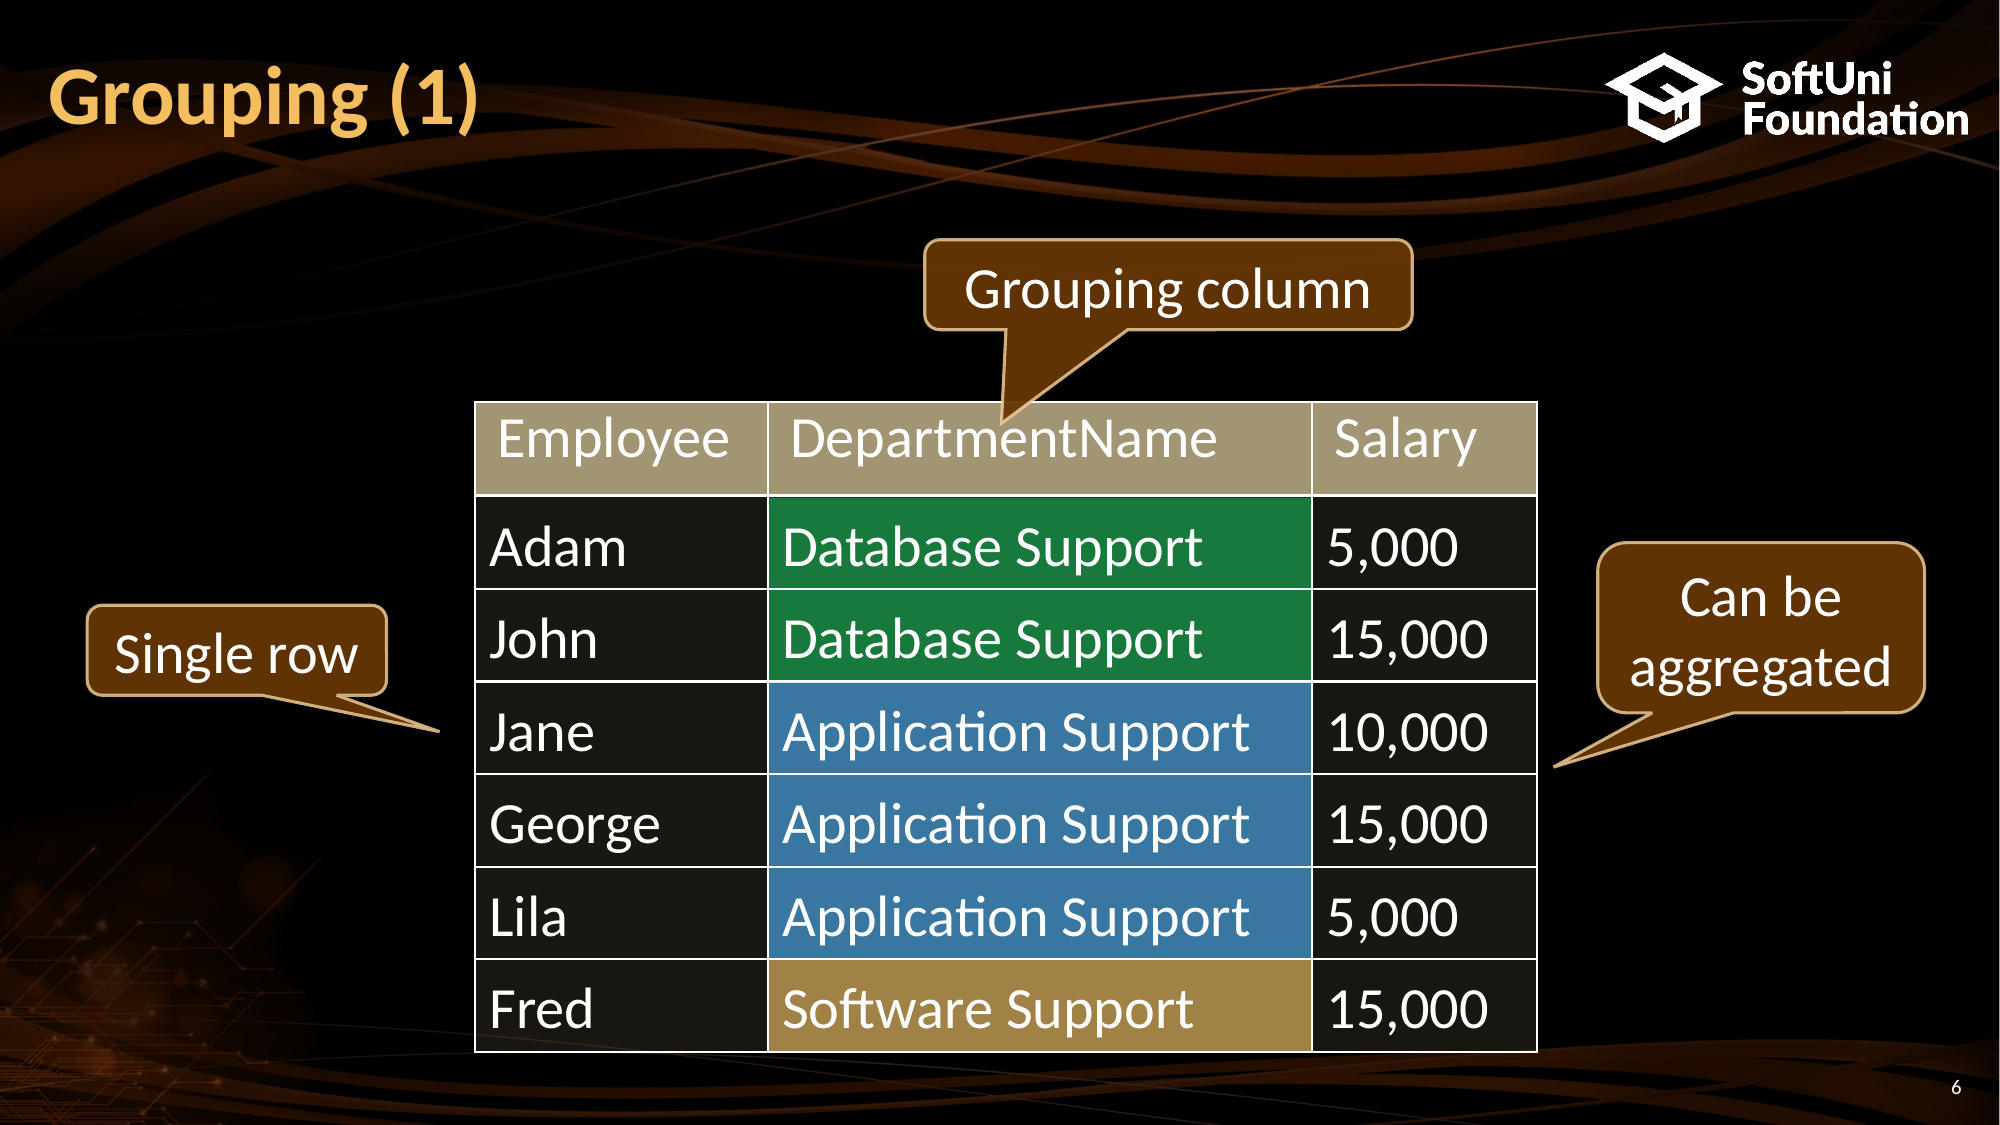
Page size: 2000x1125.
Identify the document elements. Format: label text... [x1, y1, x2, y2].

text_box Can be aggregated [1553, 541, 1926, 769]
slide_number 6 [1897, 1070, 1968, 1103]
text_box Adam [474, 495, 767, 588]
text_box 10,000 [1313, 683, 1538, 773]
title Grouping (1) [30, 6, 1602, 189]
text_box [474, 866, 1538, 960]
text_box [474, 774, 1538, 866]
table_header Salary [1313, 403, 1536, 494]
text_box Single row [86, 604, 440, 733]
text_box 5,000 [1313, 495, 1538, 588]
picture [0, 0, 2000, 1125]
text_box Application Support [767, 682, 1313, 773]
text_box Jane [474, 683, 767, 773]
table_header DepartmentName [769, 403, 1311, 494]
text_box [474, 960, 1538, 1052]
table_header Employee [476, 403, 767, 494]
text_box Grouping column [923, 238, 1414, 426]
text_box Database Support [767, 495, 1313, 588]
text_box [474, 588, 1538, 682]
